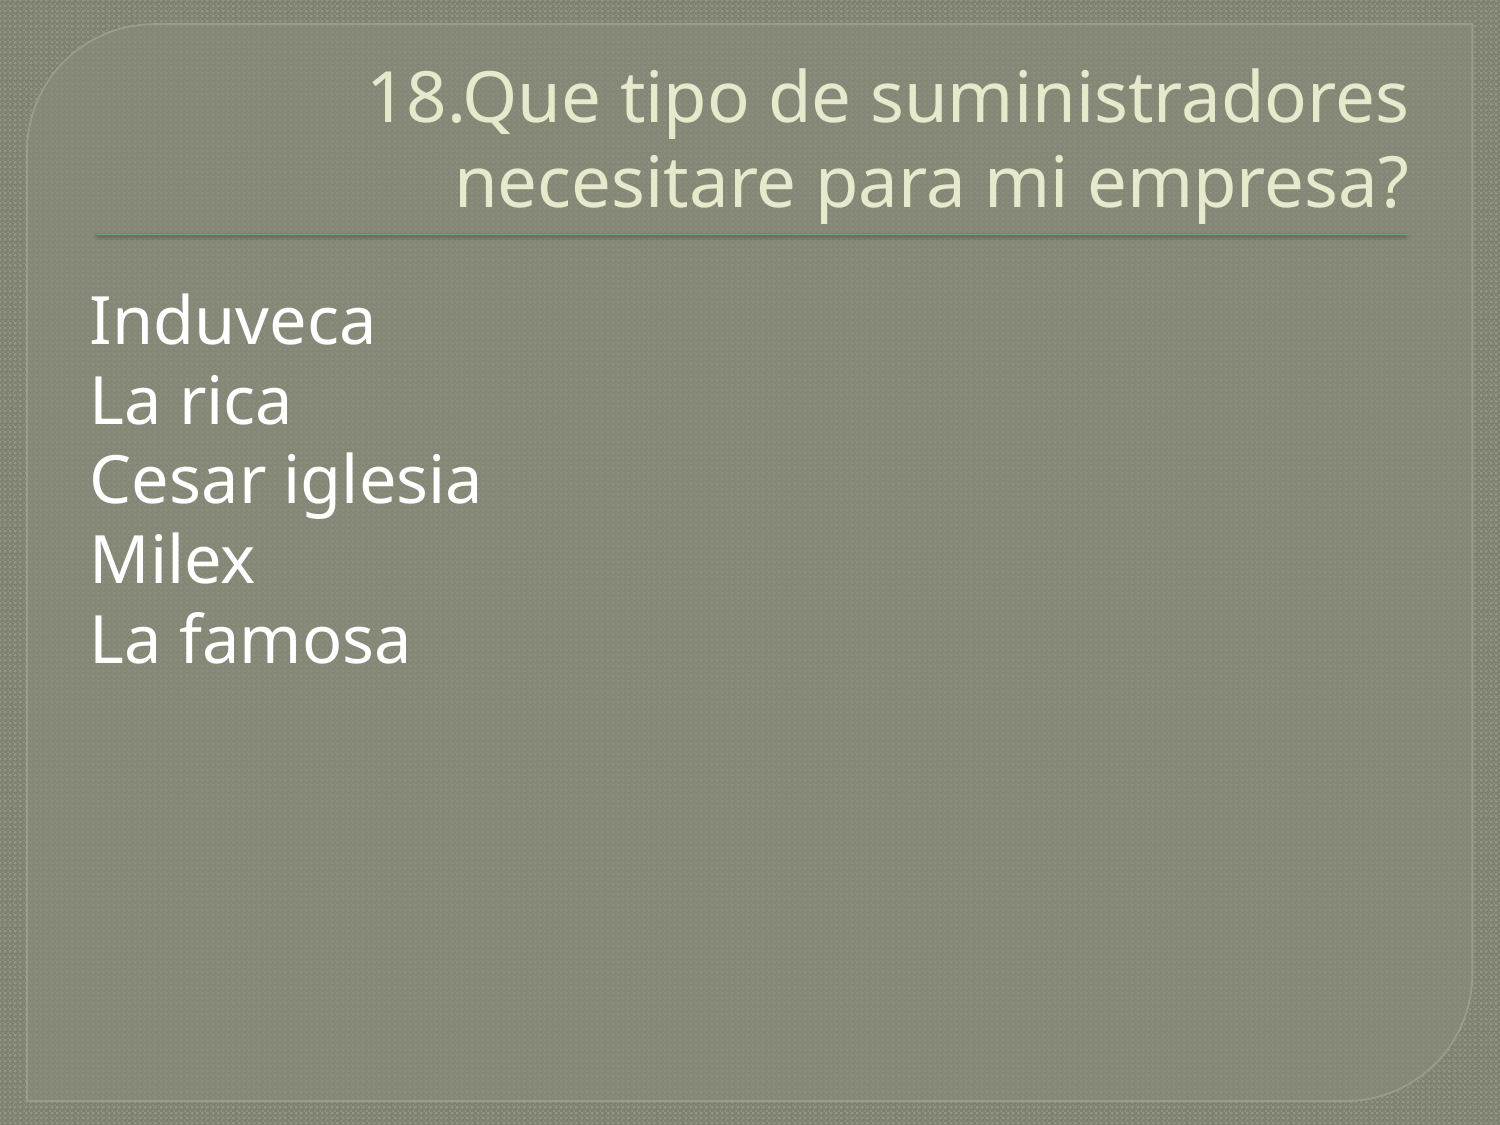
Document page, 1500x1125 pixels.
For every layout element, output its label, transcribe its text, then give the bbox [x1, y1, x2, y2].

list Induveca La rica Cesar iglesia Milex La famosa [75, 270, 1425, 1013]
title 18.Que tipo de suministradores necesitare para mi empresa? [75, 41, 1425, 230]
